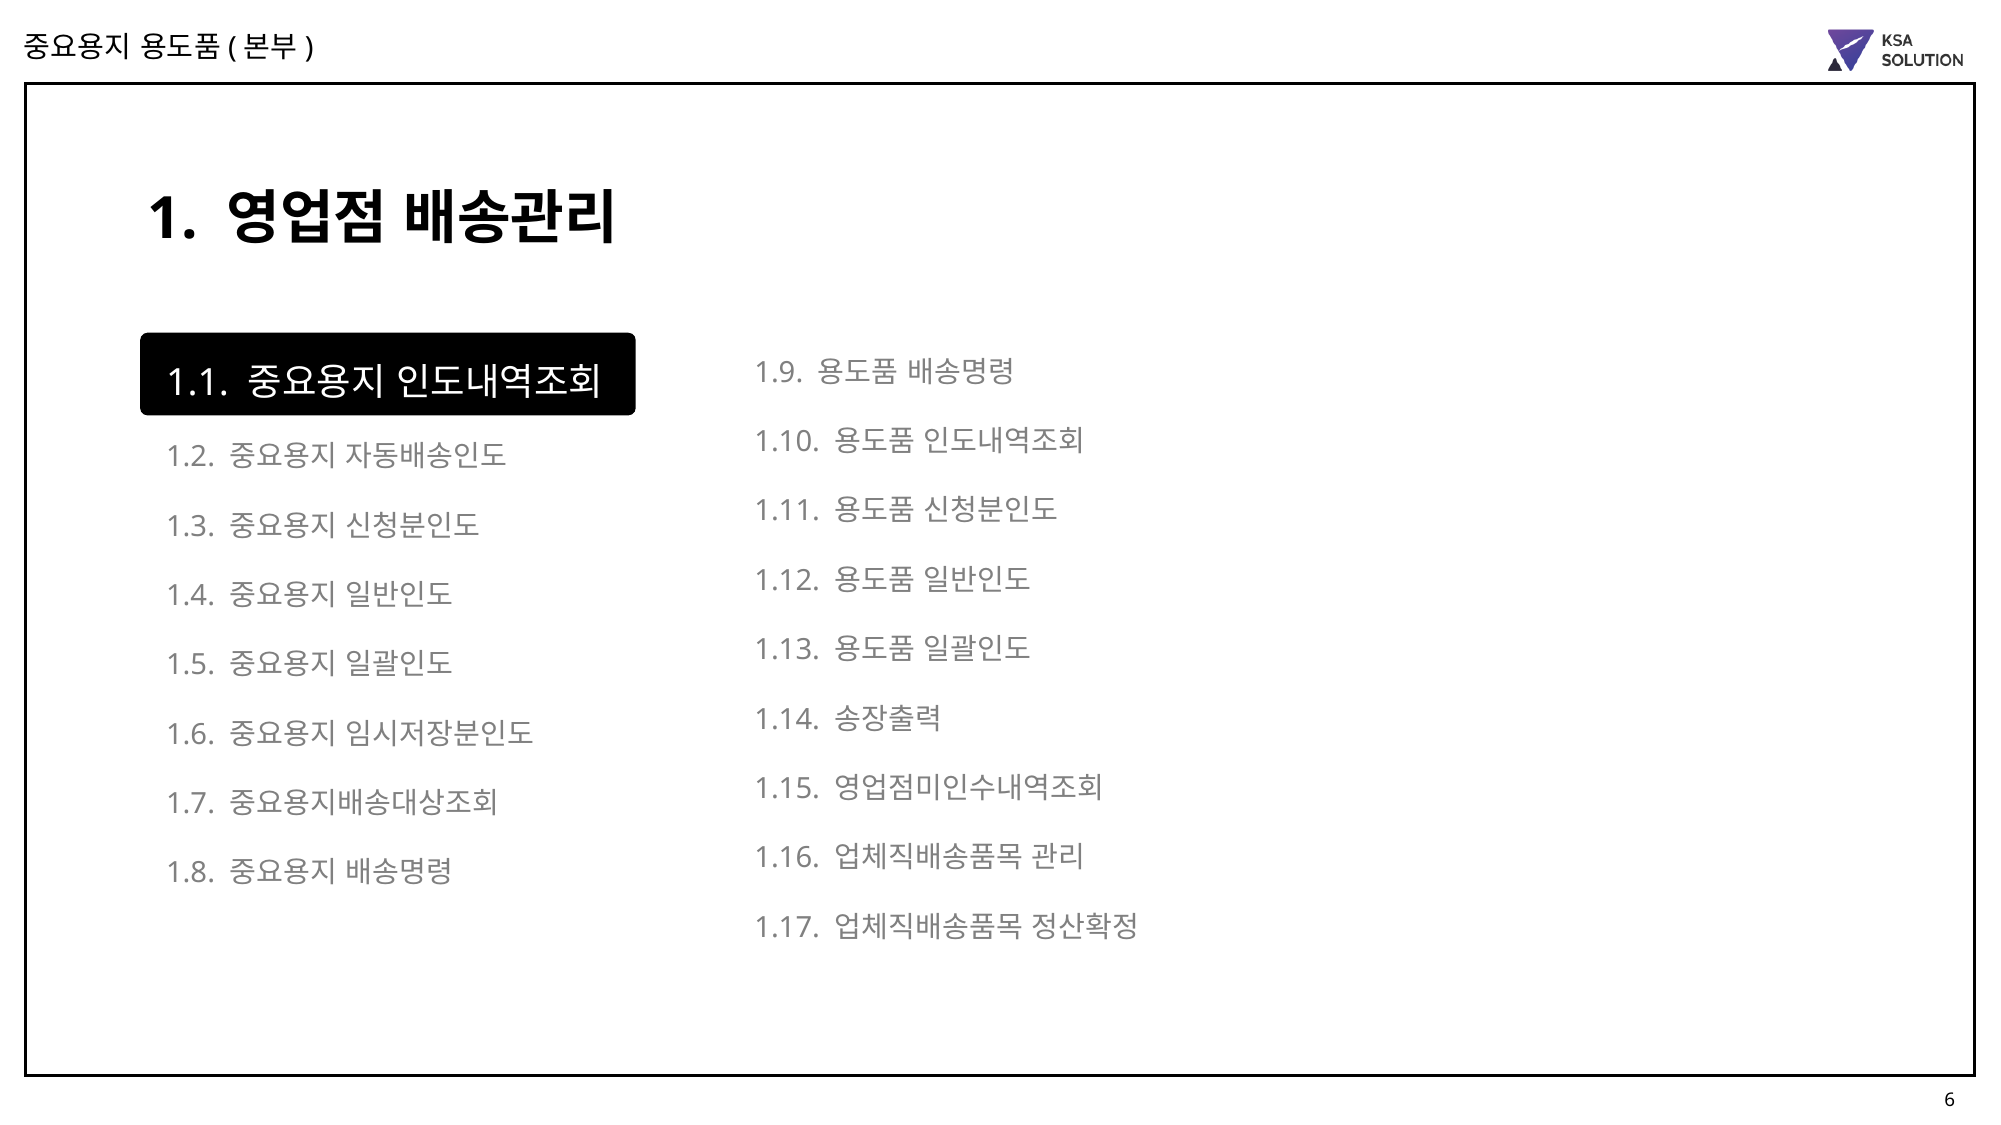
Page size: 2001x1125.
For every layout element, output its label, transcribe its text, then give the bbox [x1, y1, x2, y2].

text_box 1. 영업점 배송관리 [133, 180, 1552, 264]
text_box 중요용지 용도품(본부) [9, 20, 329, 71]
text_box 1.1. 중요용지 인도내역조회 1.2. 중요용지 자동배송인도 1.3. 중요용지 신청분인도 1.4. 중요용지 일반인도 1.5. 중요용지 일괄인도 1.6. 중요용지 임시저장분인도 1.7. 중요용지배송대상조회 1.8. 중요용지 배송명령 [121, 328, 647, 897]
text_box 1.9. 용도품 배송명령 1.10. 용도품 인도내역조회 1.11. 용도품 신청분인도 1.12. 용도품 일반인도 1.13. 용도품 일괄인도 1.14. 송장출력 1.15. 영업점미인수내역조회 1.16. 업체직배송품목 관리 1.17. 업체직배송품목 정산확정 [710, 328, 1236, 951]
picture [1824, 25, 1966, 73]
